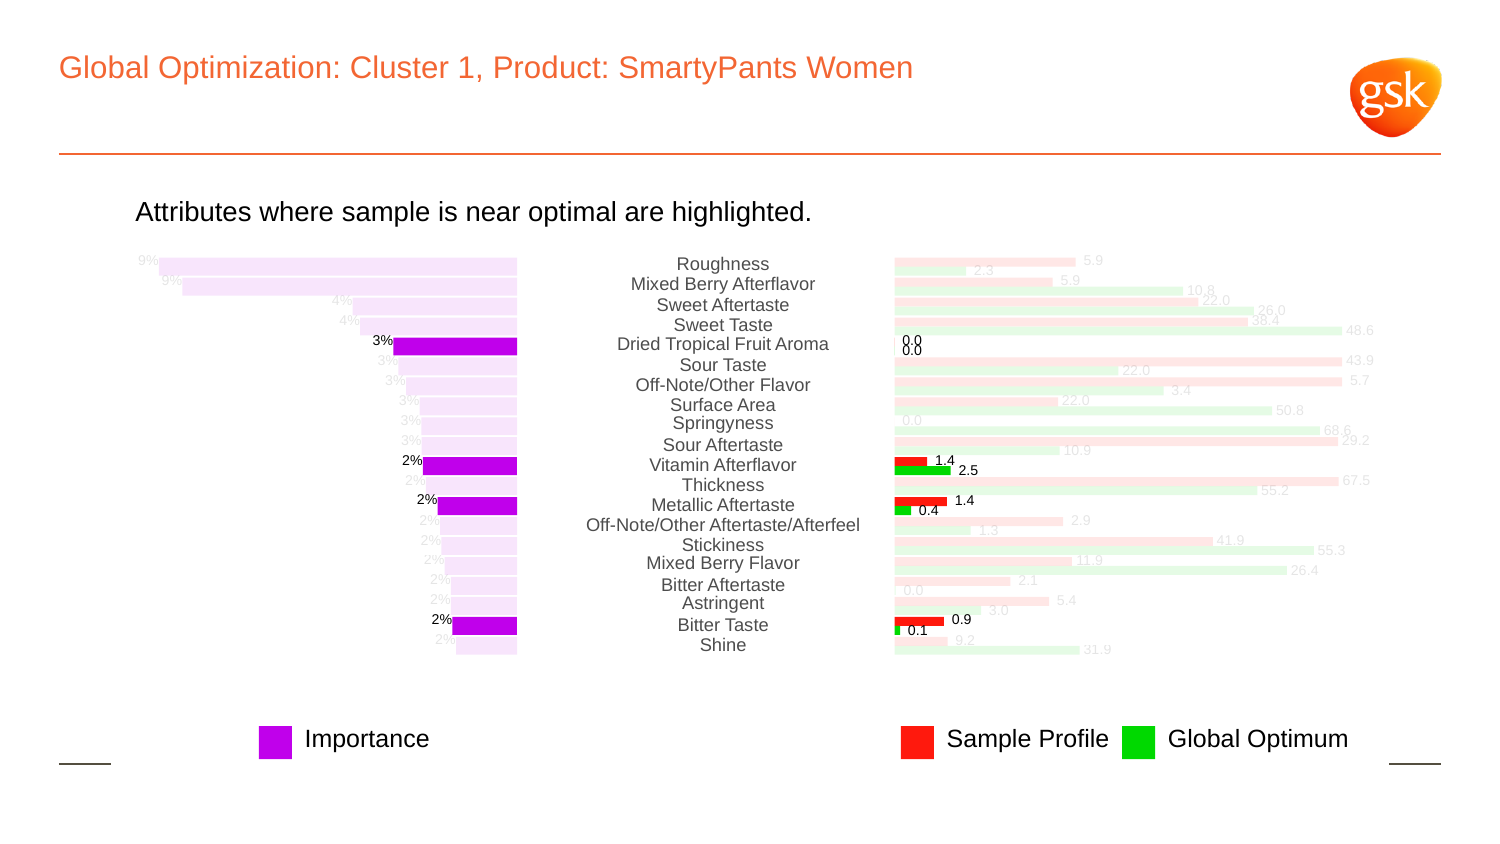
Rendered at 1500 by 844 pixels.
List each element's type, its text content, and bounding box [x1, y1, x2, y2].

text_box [112, 194, 1388, 796]
title Global Optimization: Cluster 1, Product: SmartyPants Women [58, 47, 1302, 86]
picture [1333, 38, 1457, 157]
